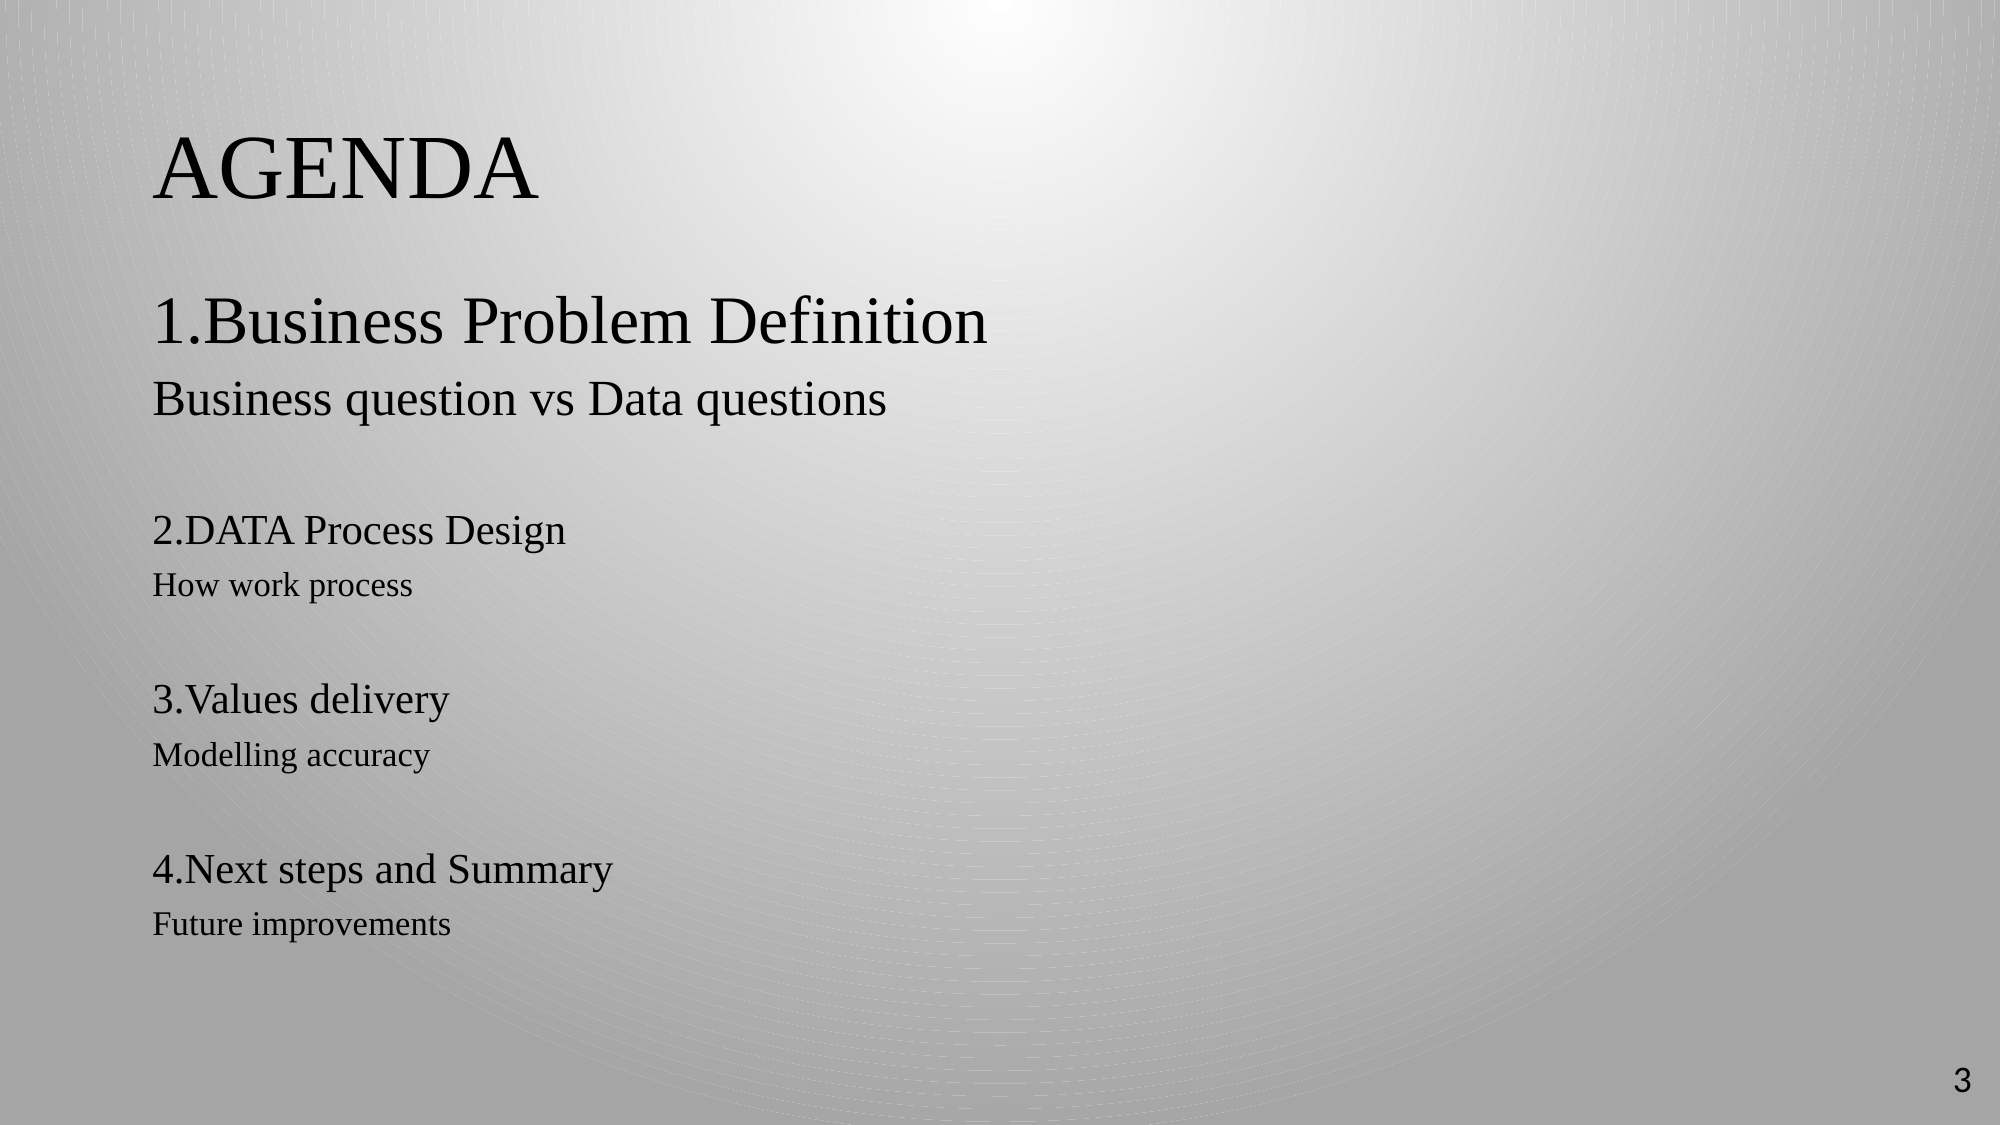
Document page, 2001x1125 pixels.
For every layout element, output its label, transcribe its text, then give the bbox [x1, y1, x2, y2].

list 1.Business Problem Definition Business question vs Data questions 2.DATA Process Design How work process 3.Values delivery Modelling accuracy 4.Next steps and Summary Future improvements [137, 277, 1681, 954]
text_box 3 [1938, 1047, 1987, 1107]
title AGENDA [137, 59, 1863, 278]
